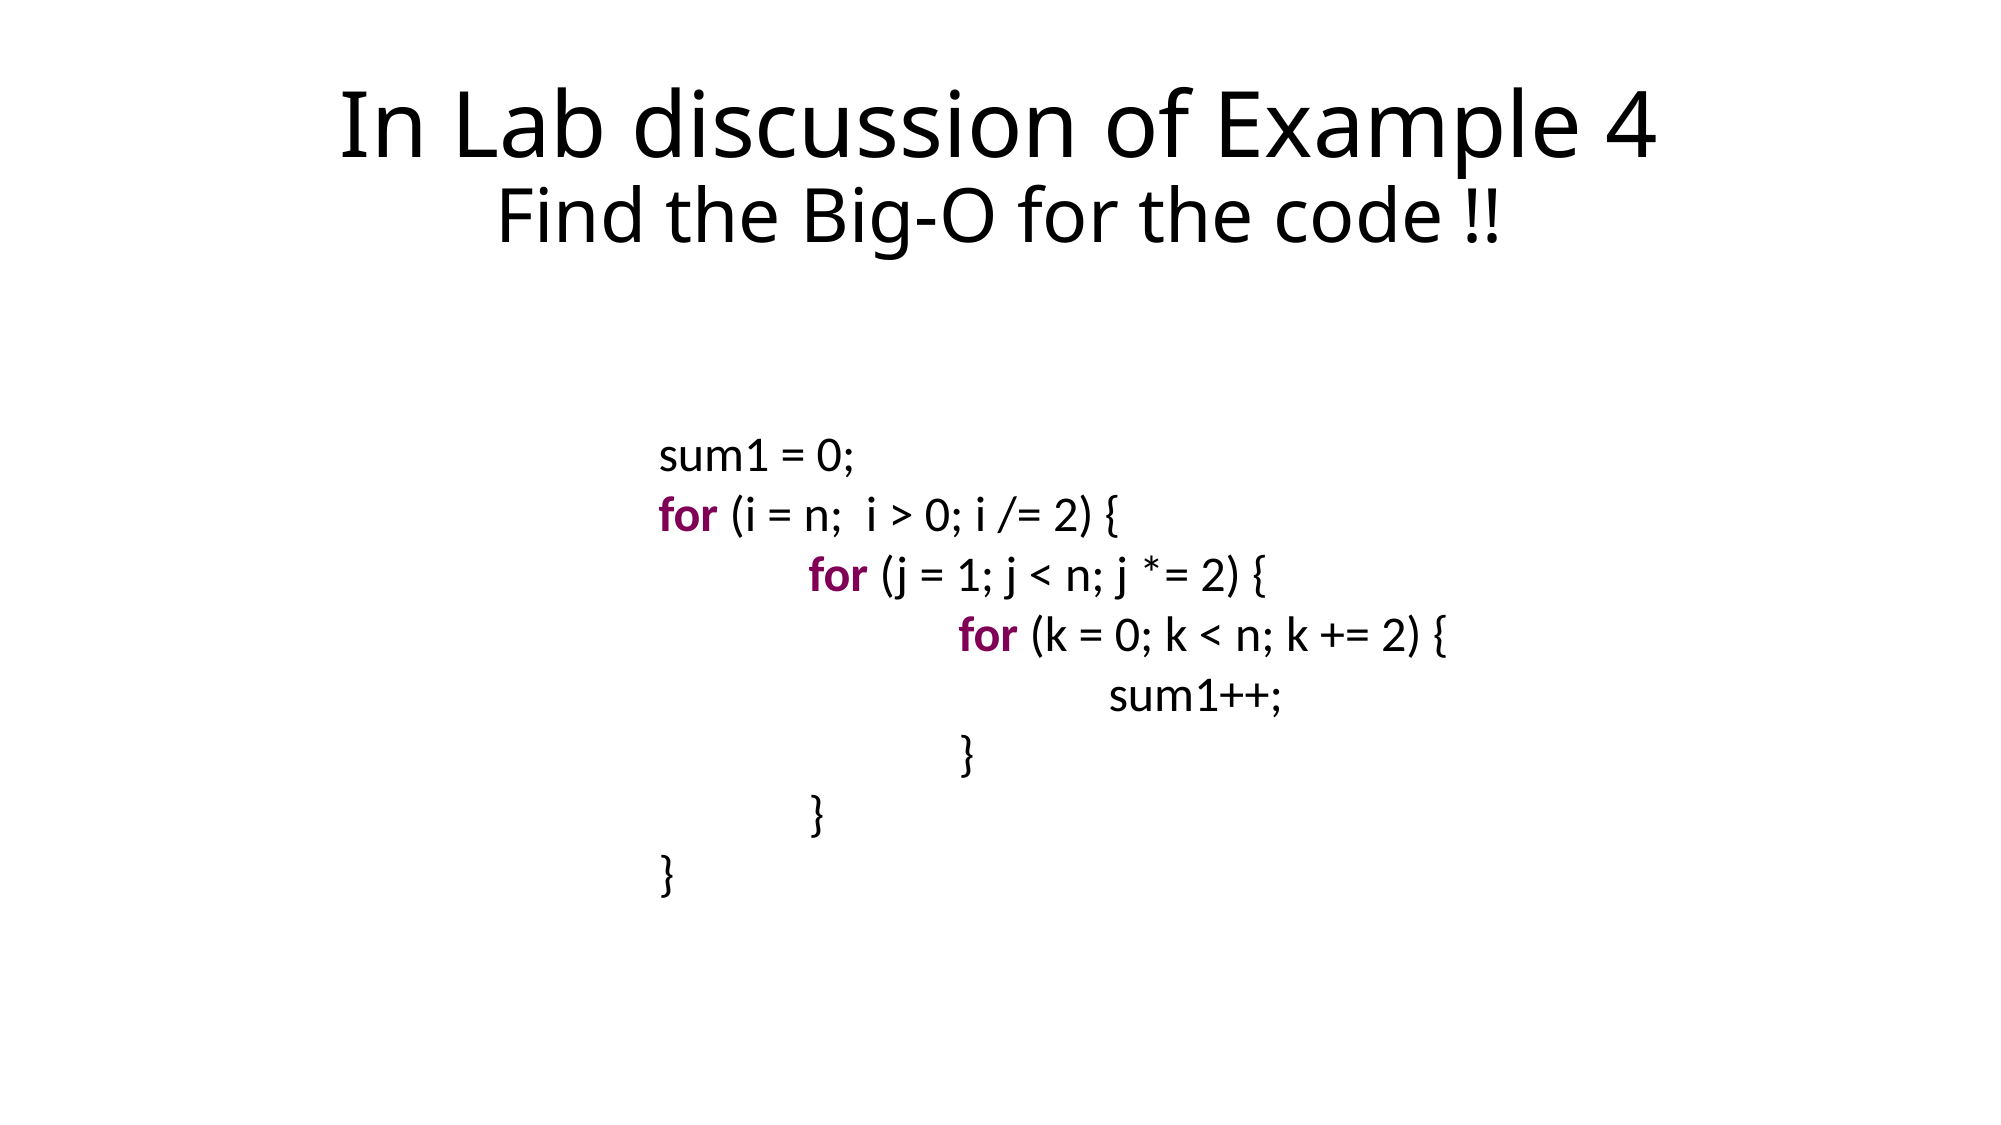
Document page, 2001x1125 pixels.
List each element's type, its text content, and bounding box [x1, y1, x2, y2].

title In Lab discussion of Example 4 Find the Big-O for the code !! [137, 59, 1863, 278]
text_box sum1 = 0; for (i = n; i > 0; i /= 2) { for (j = 1; j < n; j *= 2) { for (k = 0; k < n; k += 2) { sum1++; } } } [343, 414, 1657, 910]
